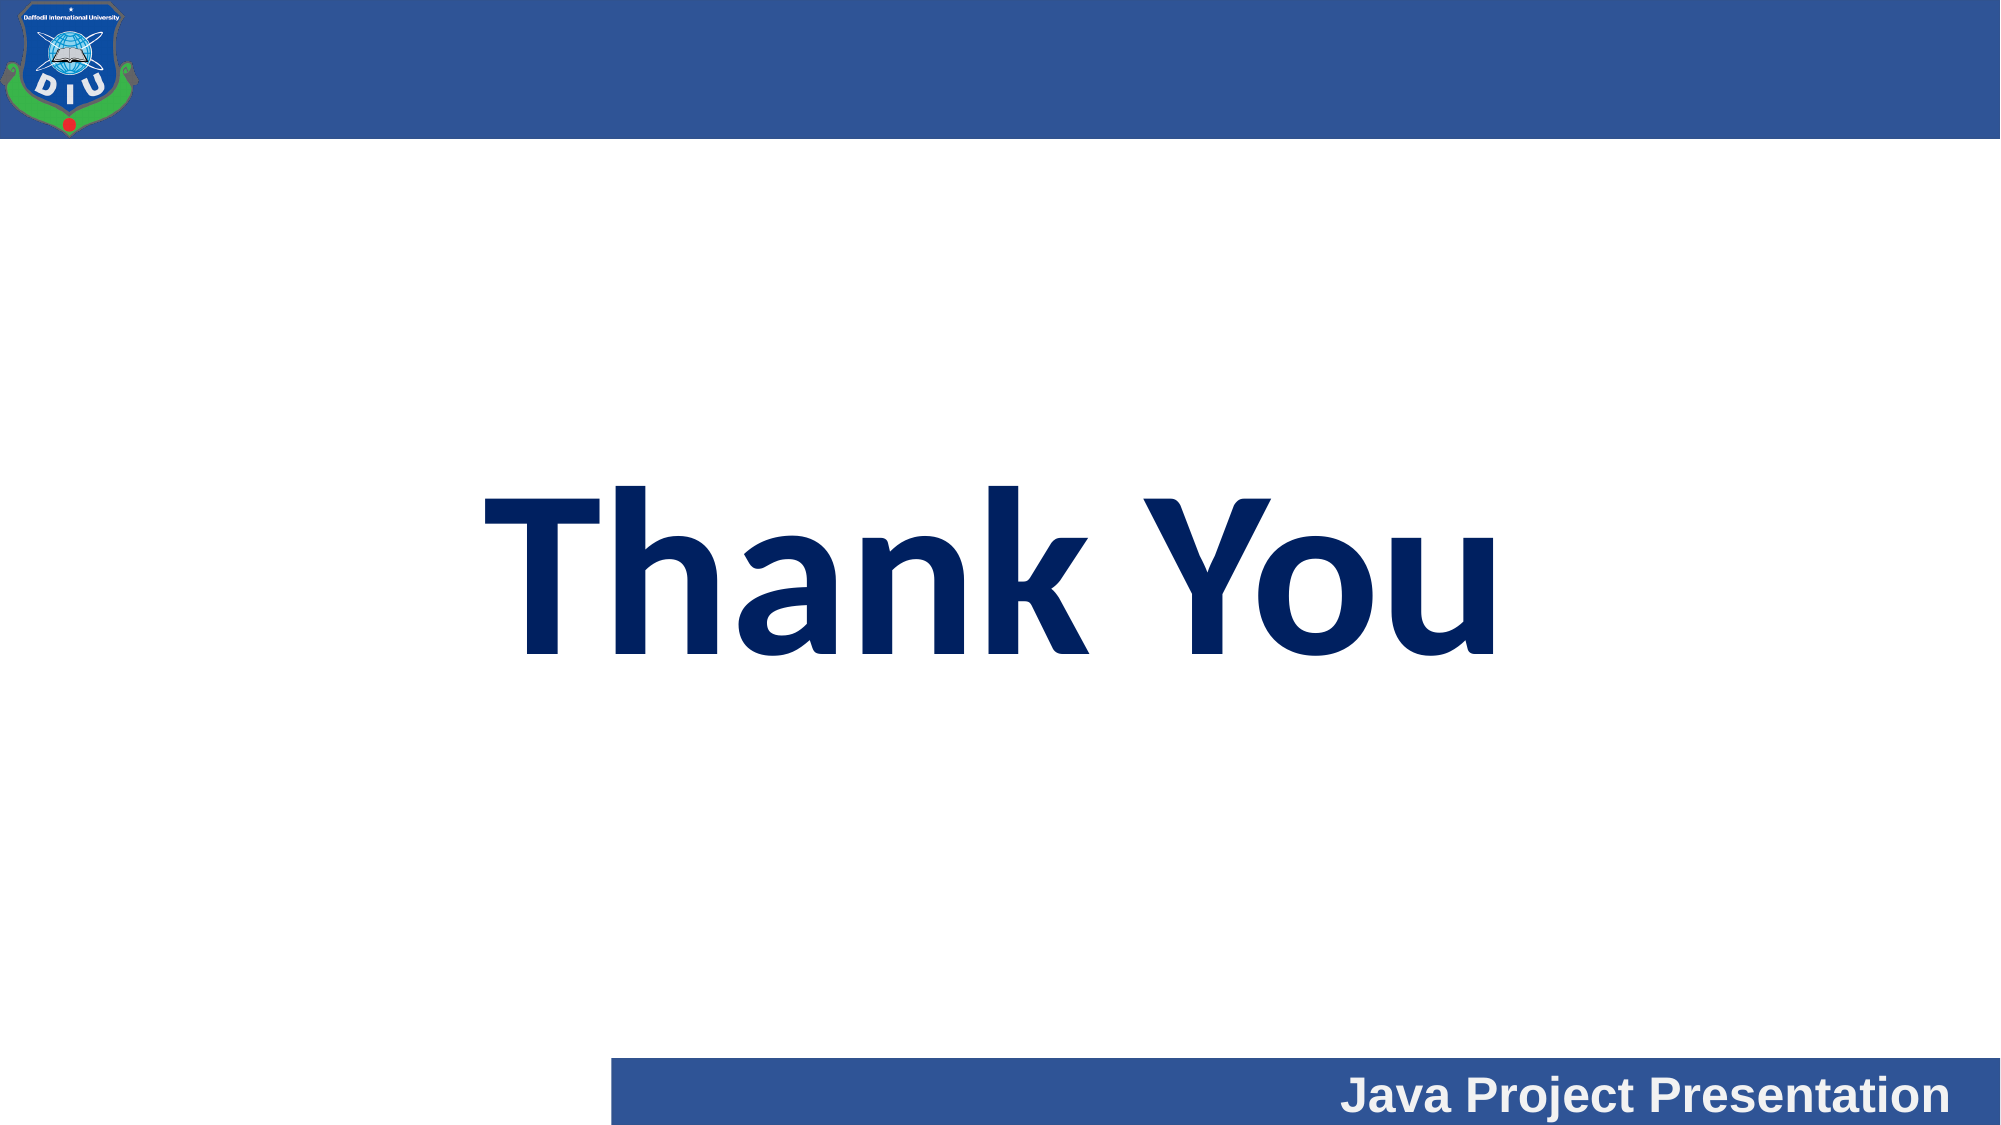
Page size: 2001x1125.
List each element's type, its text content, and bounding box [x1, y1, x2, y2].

text_box [140, 0, 2000, 139]
text_box Thank You [72, 205, 1919, 1017]
picture [0, 0, 139, 139]
